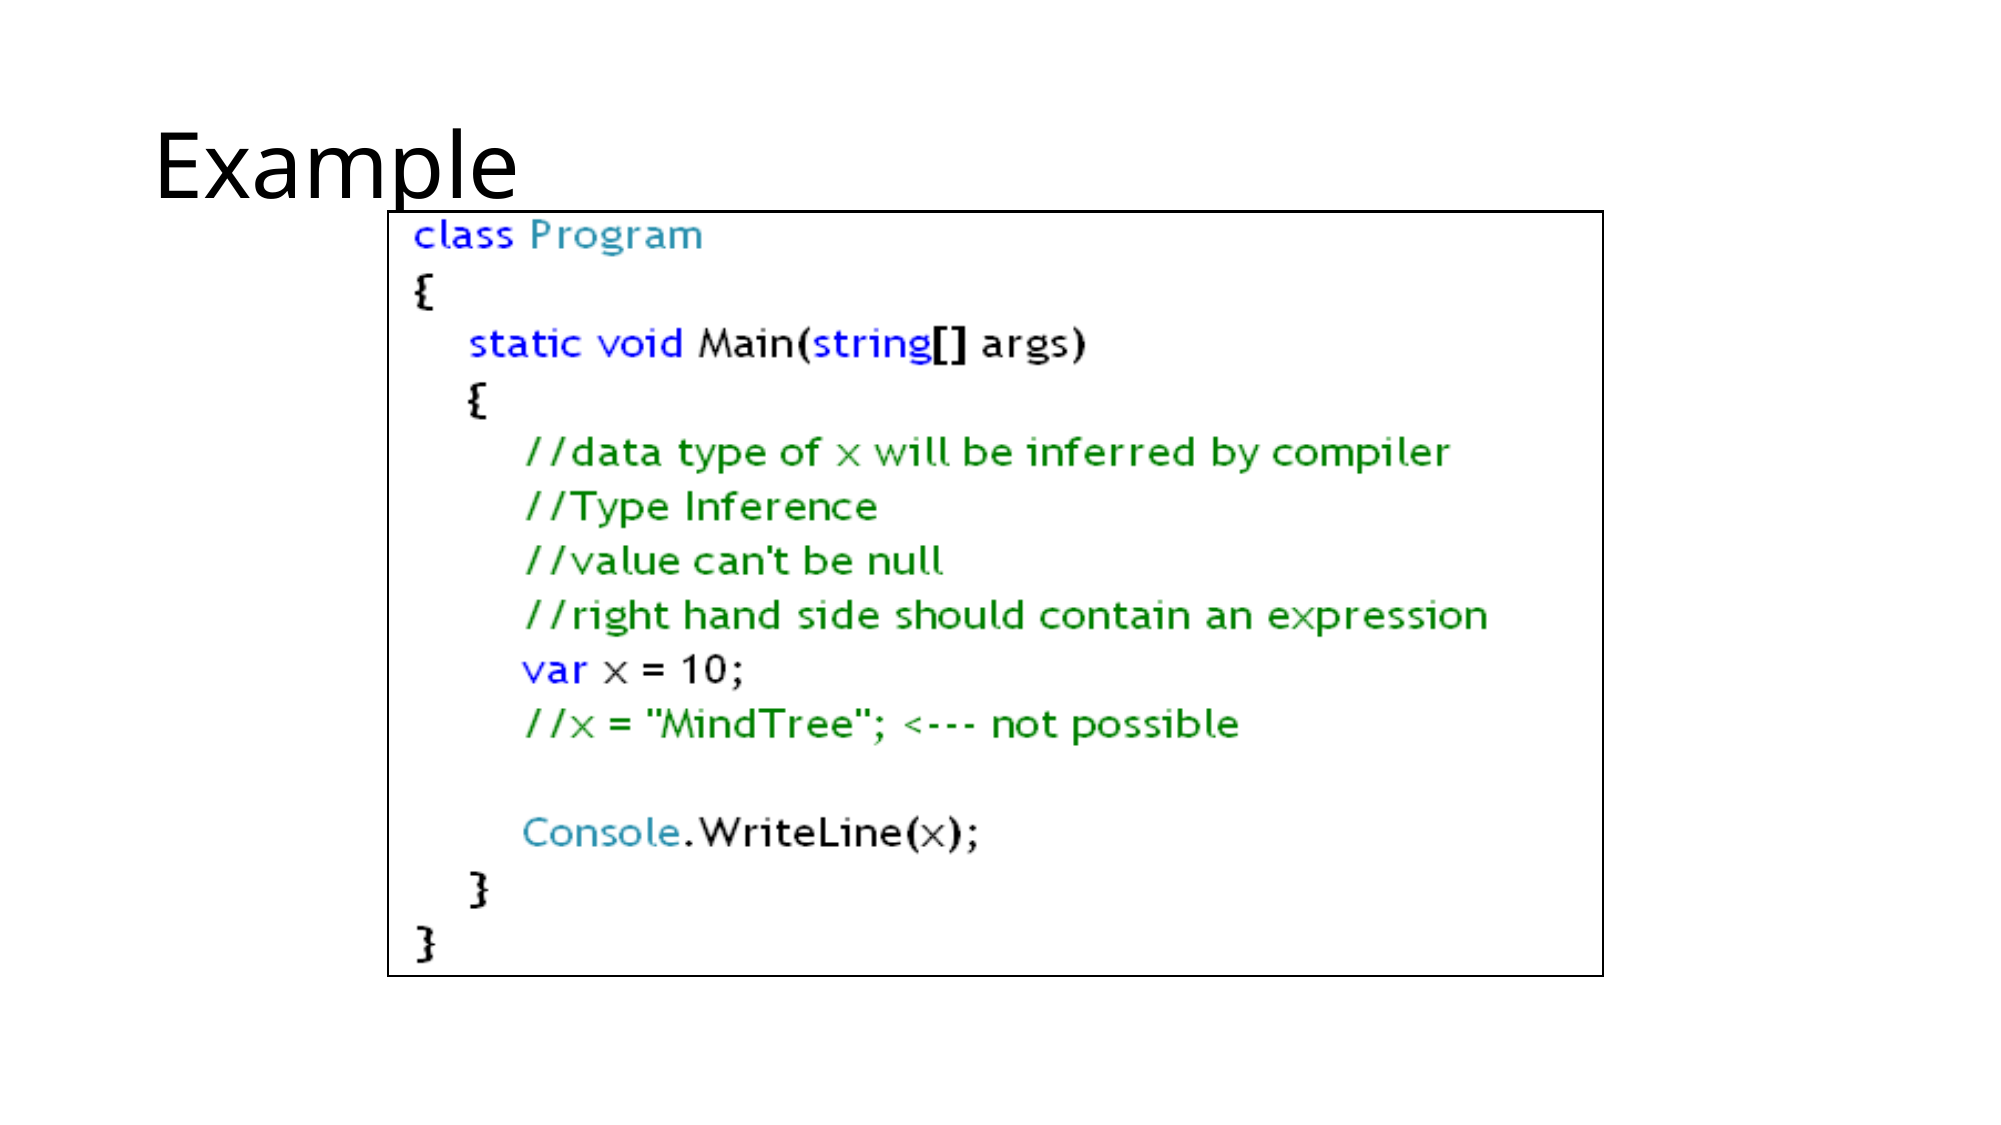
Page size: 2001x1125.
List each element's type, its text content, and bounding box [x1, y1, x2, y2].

picture [389, 212, 1602, 975]
title Example [137, 59, 1863, 278]
